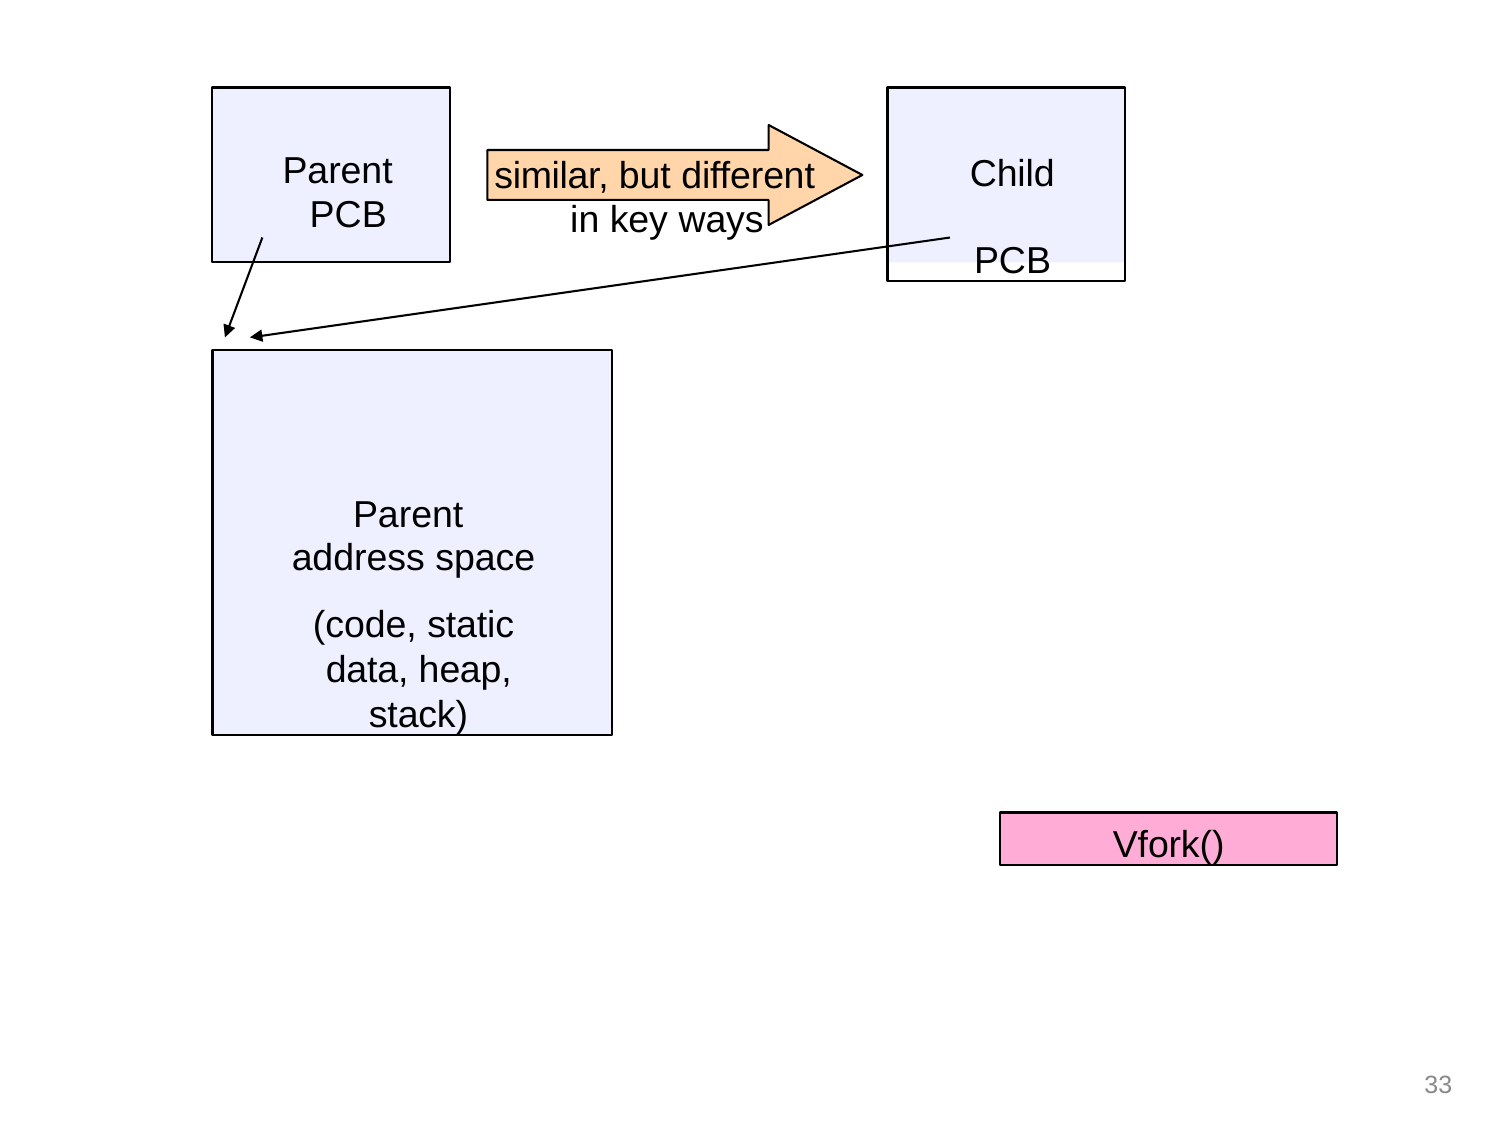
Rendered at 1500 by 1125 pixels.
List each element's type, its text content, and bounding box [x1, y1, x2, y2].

text_box Parent address space (code, static data, heap, stack) [212, 349, 613, 736]
slide_number 20 [1409, 1069, 1459, 1125]
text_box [211, 86, 222, 264]
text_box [249, 123, 952, 343]
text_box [223, 87, 1126, 338]
text_box Vfork() [999, 812, 1338, 865]
